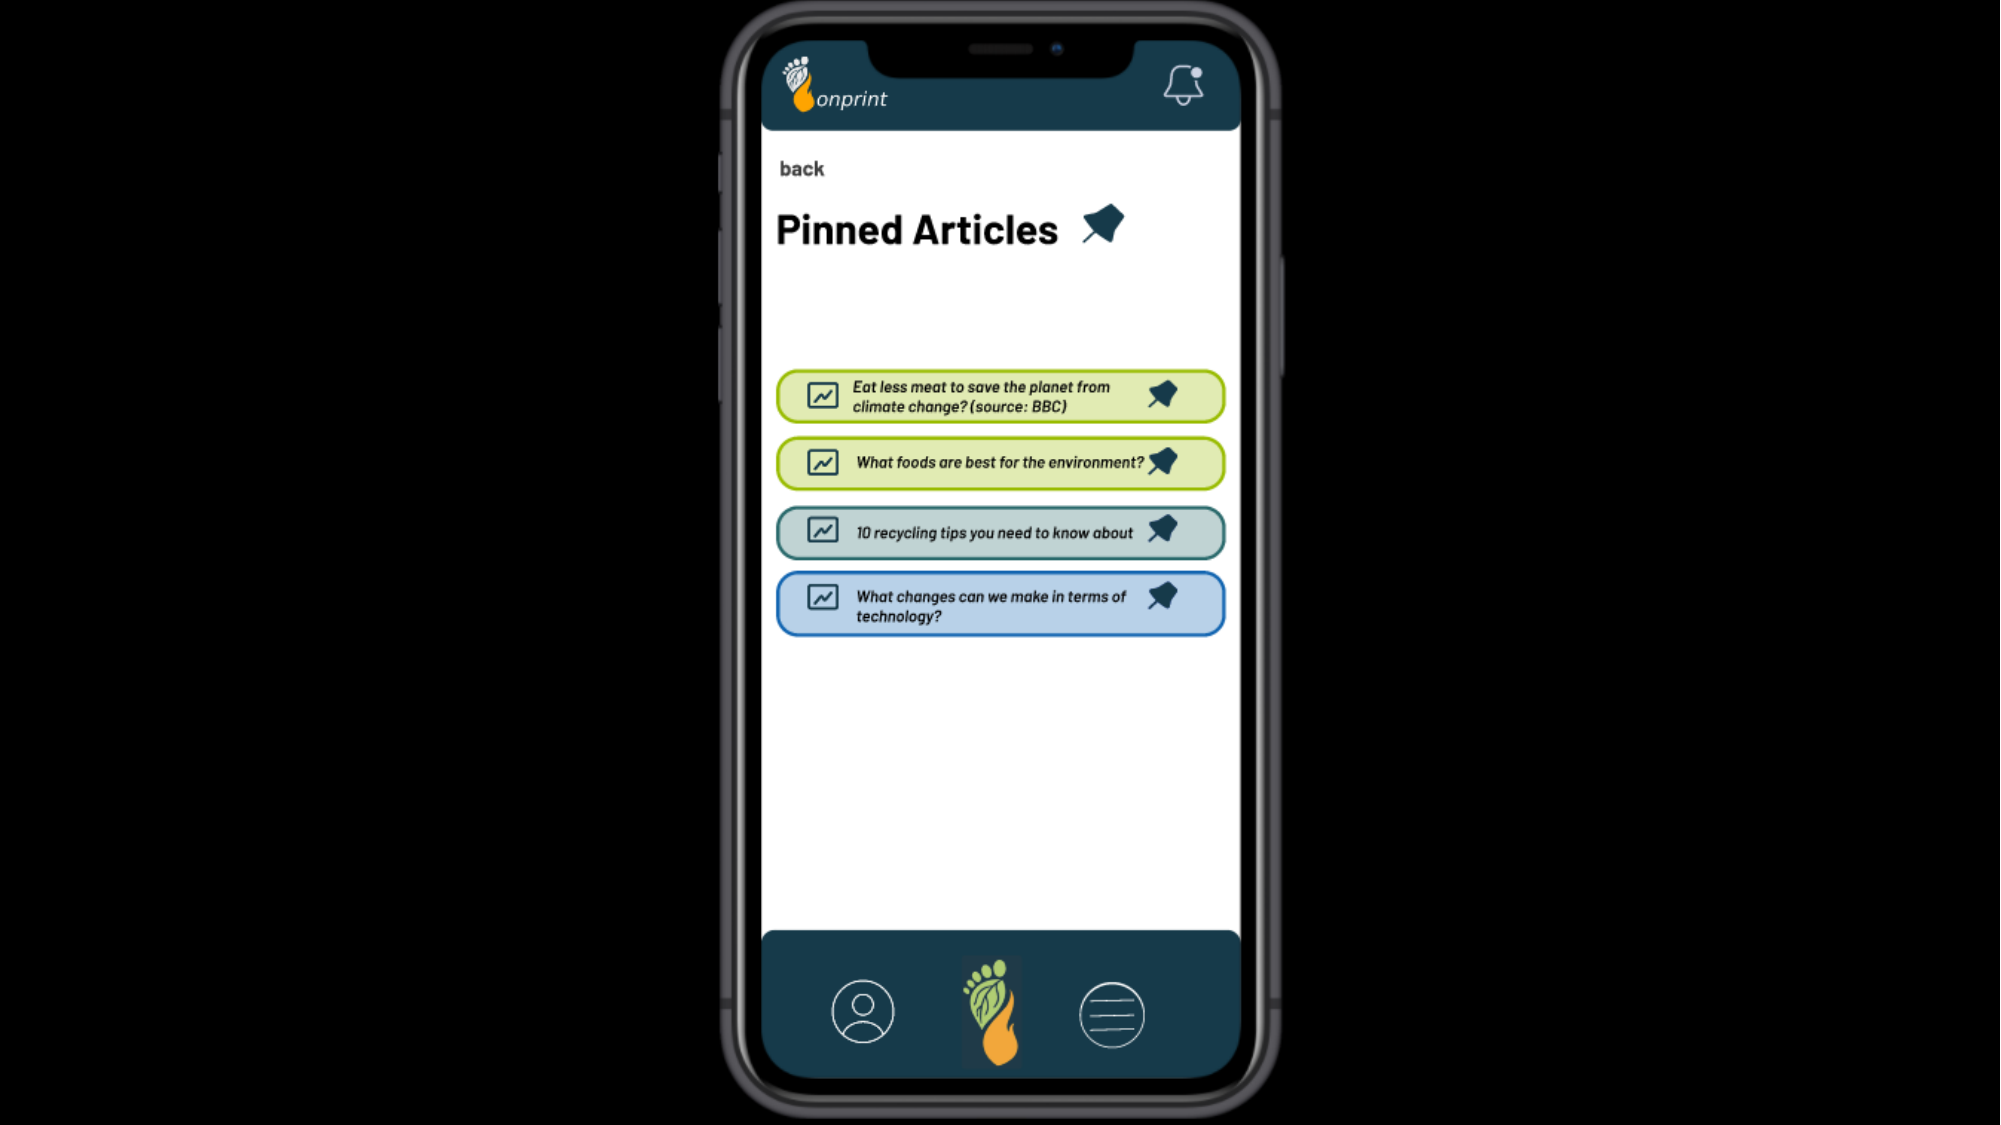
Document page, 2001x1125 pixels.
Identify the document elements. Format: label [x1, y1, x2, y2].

picture [708, 0, 1292, 1125]
